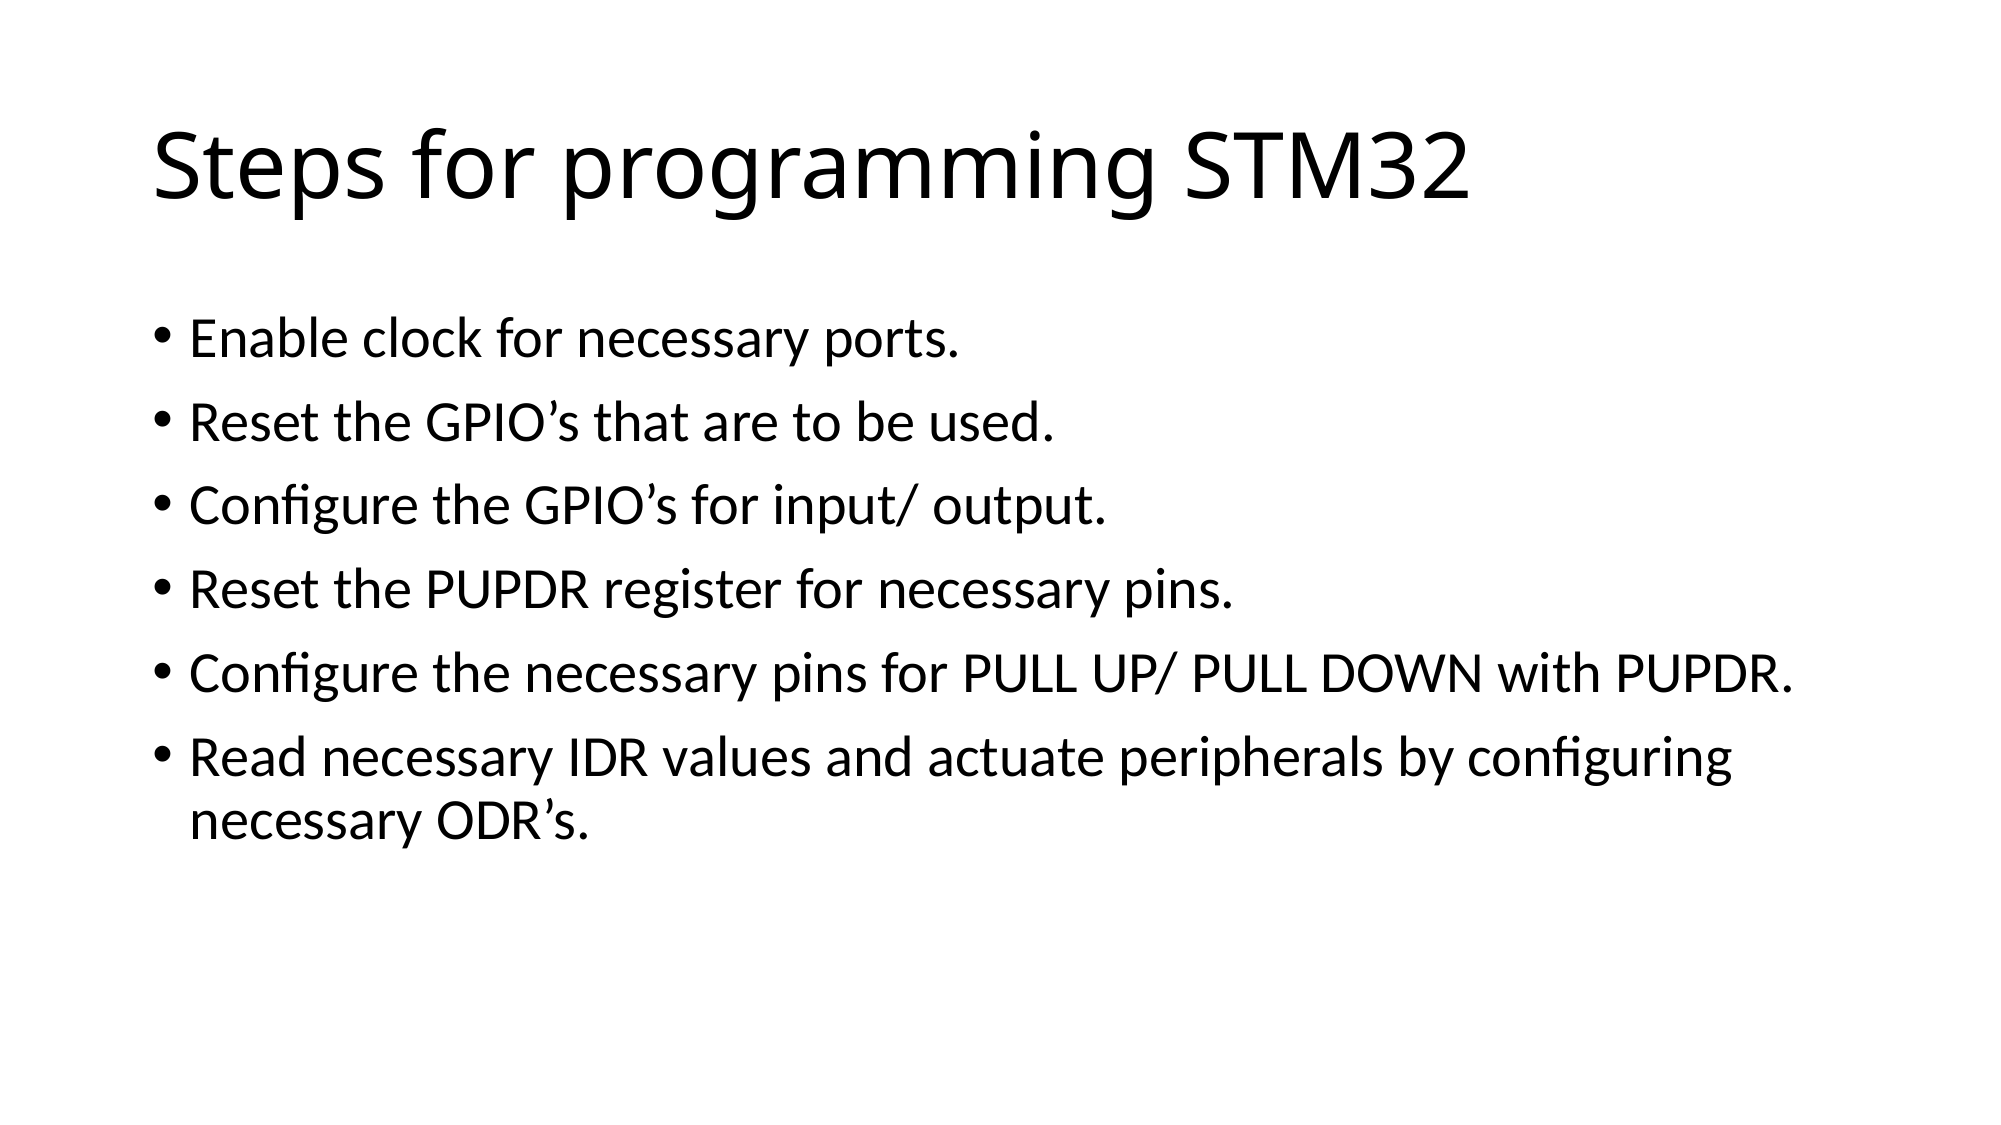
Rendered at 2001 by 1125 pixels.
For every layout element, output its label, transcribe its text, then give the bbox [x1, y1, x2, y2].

title Steps for programming STM32 [137, 59, 1863, 278]
list Enable clock for necessary ports. Reset the GPIO’s that are to be used. Configure the GPIO’s for input/ output. Reset the PUPDR register for necessary pins. Configure the necessary pins for PULL UP/ PULL DOWN with PUPDR. Read necessary IDR values and actuate peripherals by configuring necessary ODR’s. [137, 299, 1863, 1014]
